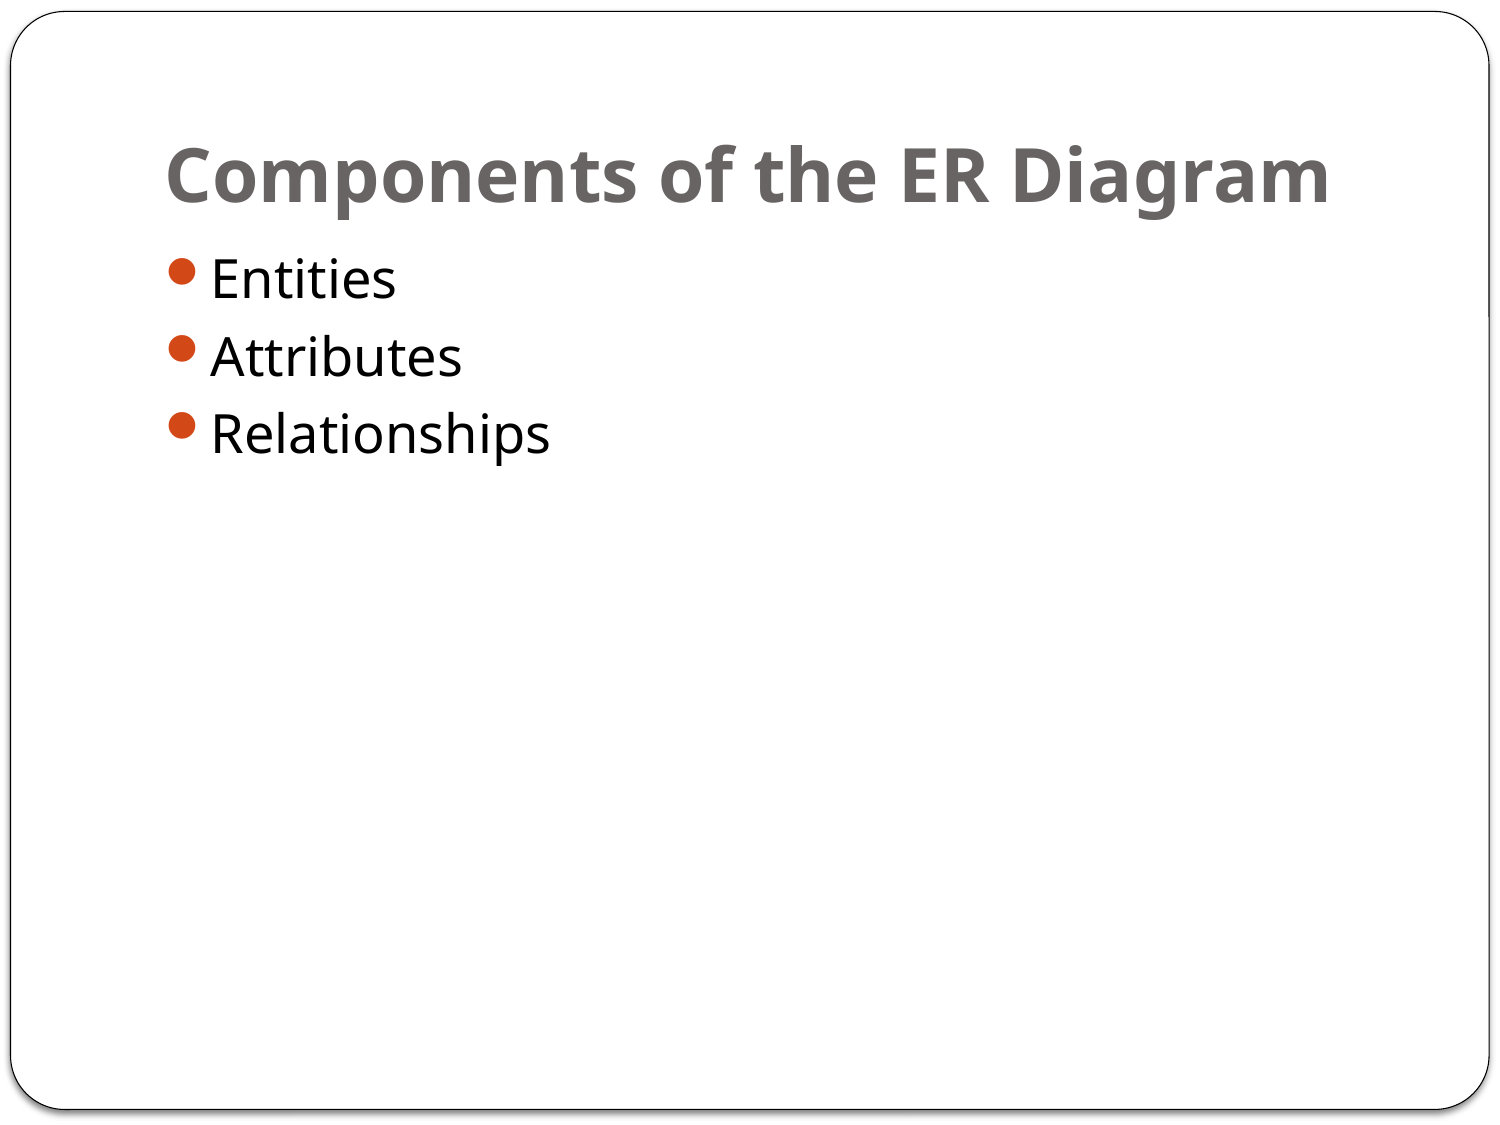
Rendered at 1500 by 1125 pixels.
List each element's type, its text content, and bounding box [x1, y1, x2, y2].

title Components of the ER Diagram [150, 45, 1425, 233]
list Entities Attributes Relationships [150, 237, 1425, 988]
